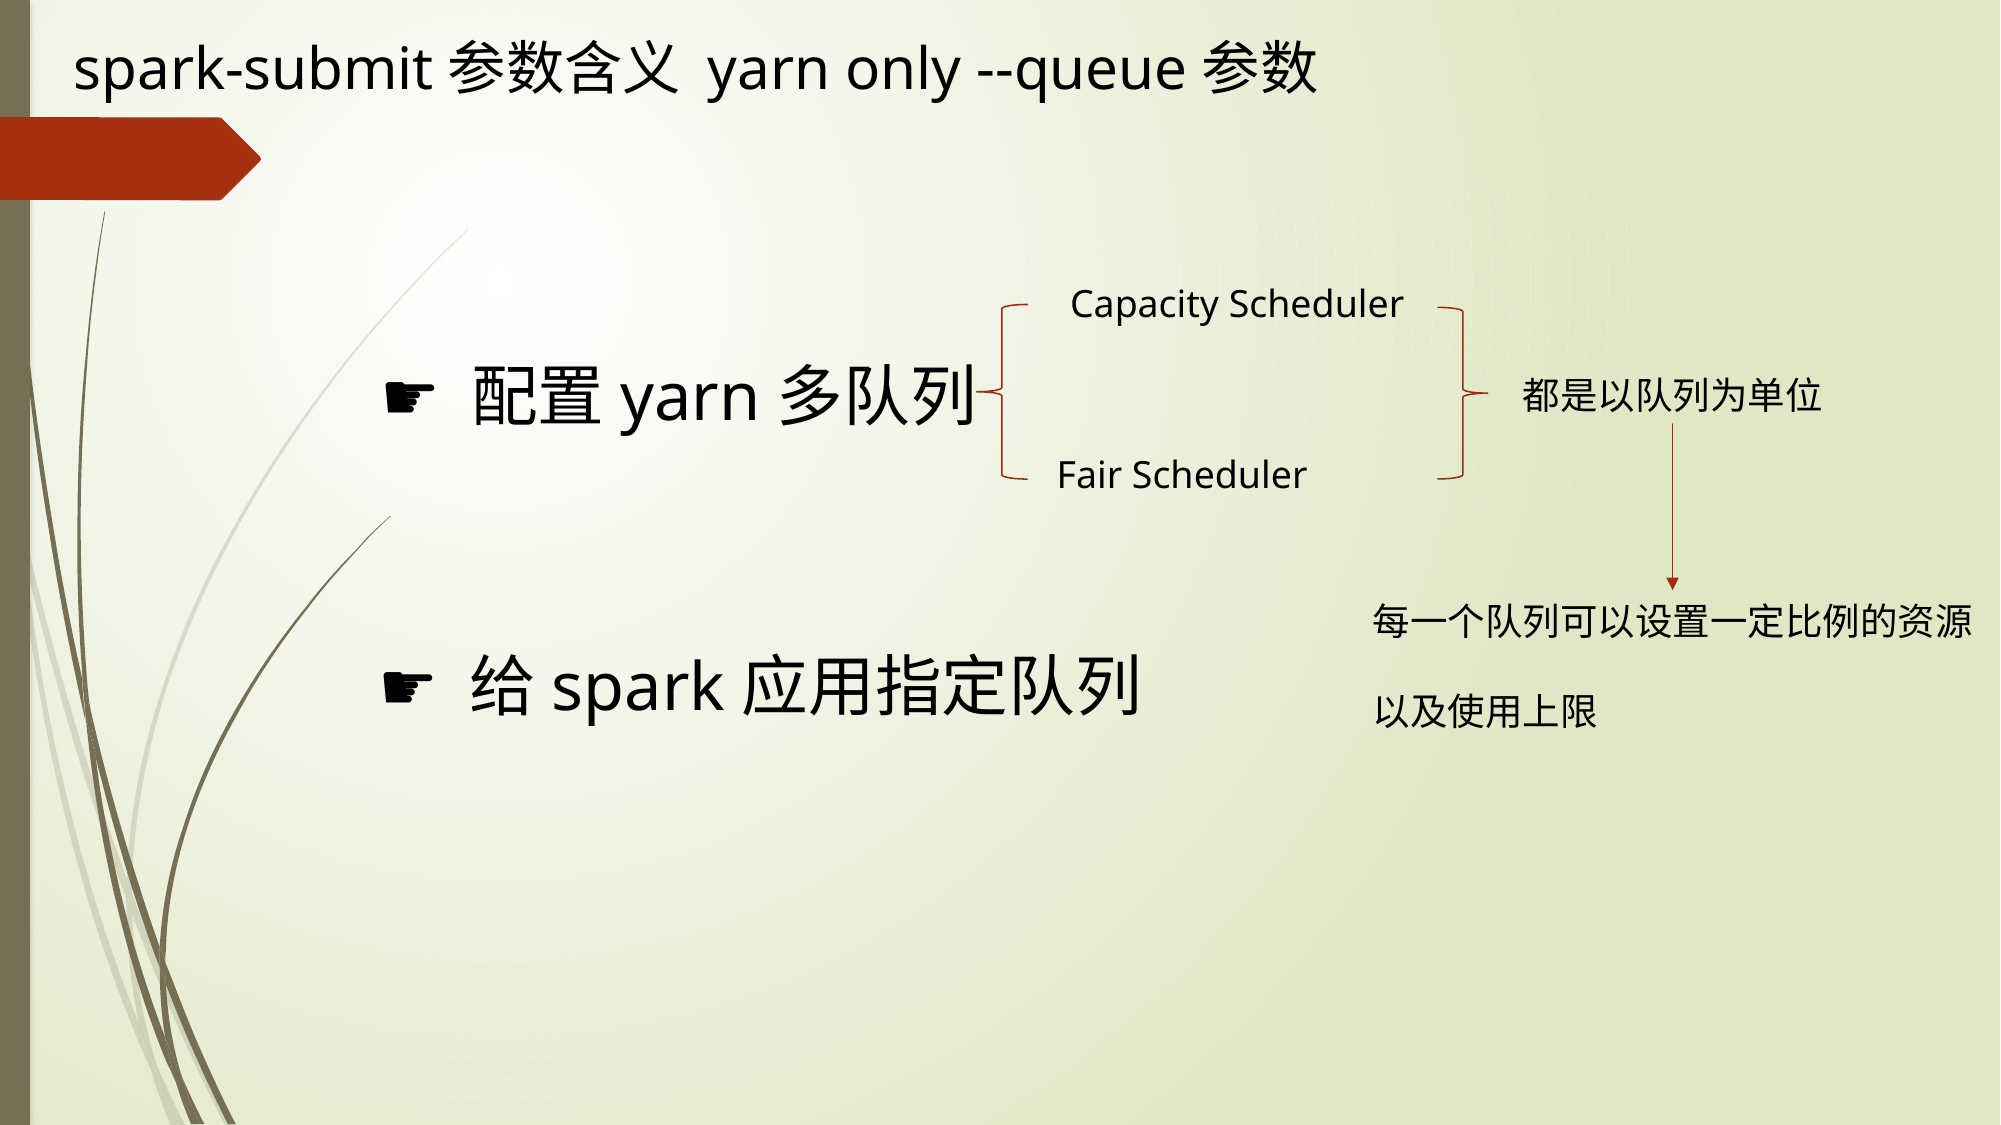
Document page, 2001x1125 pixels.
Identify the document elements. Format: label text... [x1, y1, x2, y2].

text_box ☛ 给spark应用指定队列 [363, 636, 1157, 731]
text_box spark-submit参数含义 yarn only --queue参数 [58, 23, 1333, 109]
text_box Fair Scheduler [1041, 443, 1323, 504]
text_box ☛ 配置yarn多队列 [365, 346, 992, 442]
text_box 都是以队列为单位 [1507, 364, 1838, 424]
text_box Capacity Scheduler [1055, 272, 1420, 333]
text_box [1437, 306, 1489, 480]
text_box [975, 303, 1029, 480]
text_box 每一个队列可以设置一定比例的资源 以及使用上限 [1357, 590, 1988, 740]
